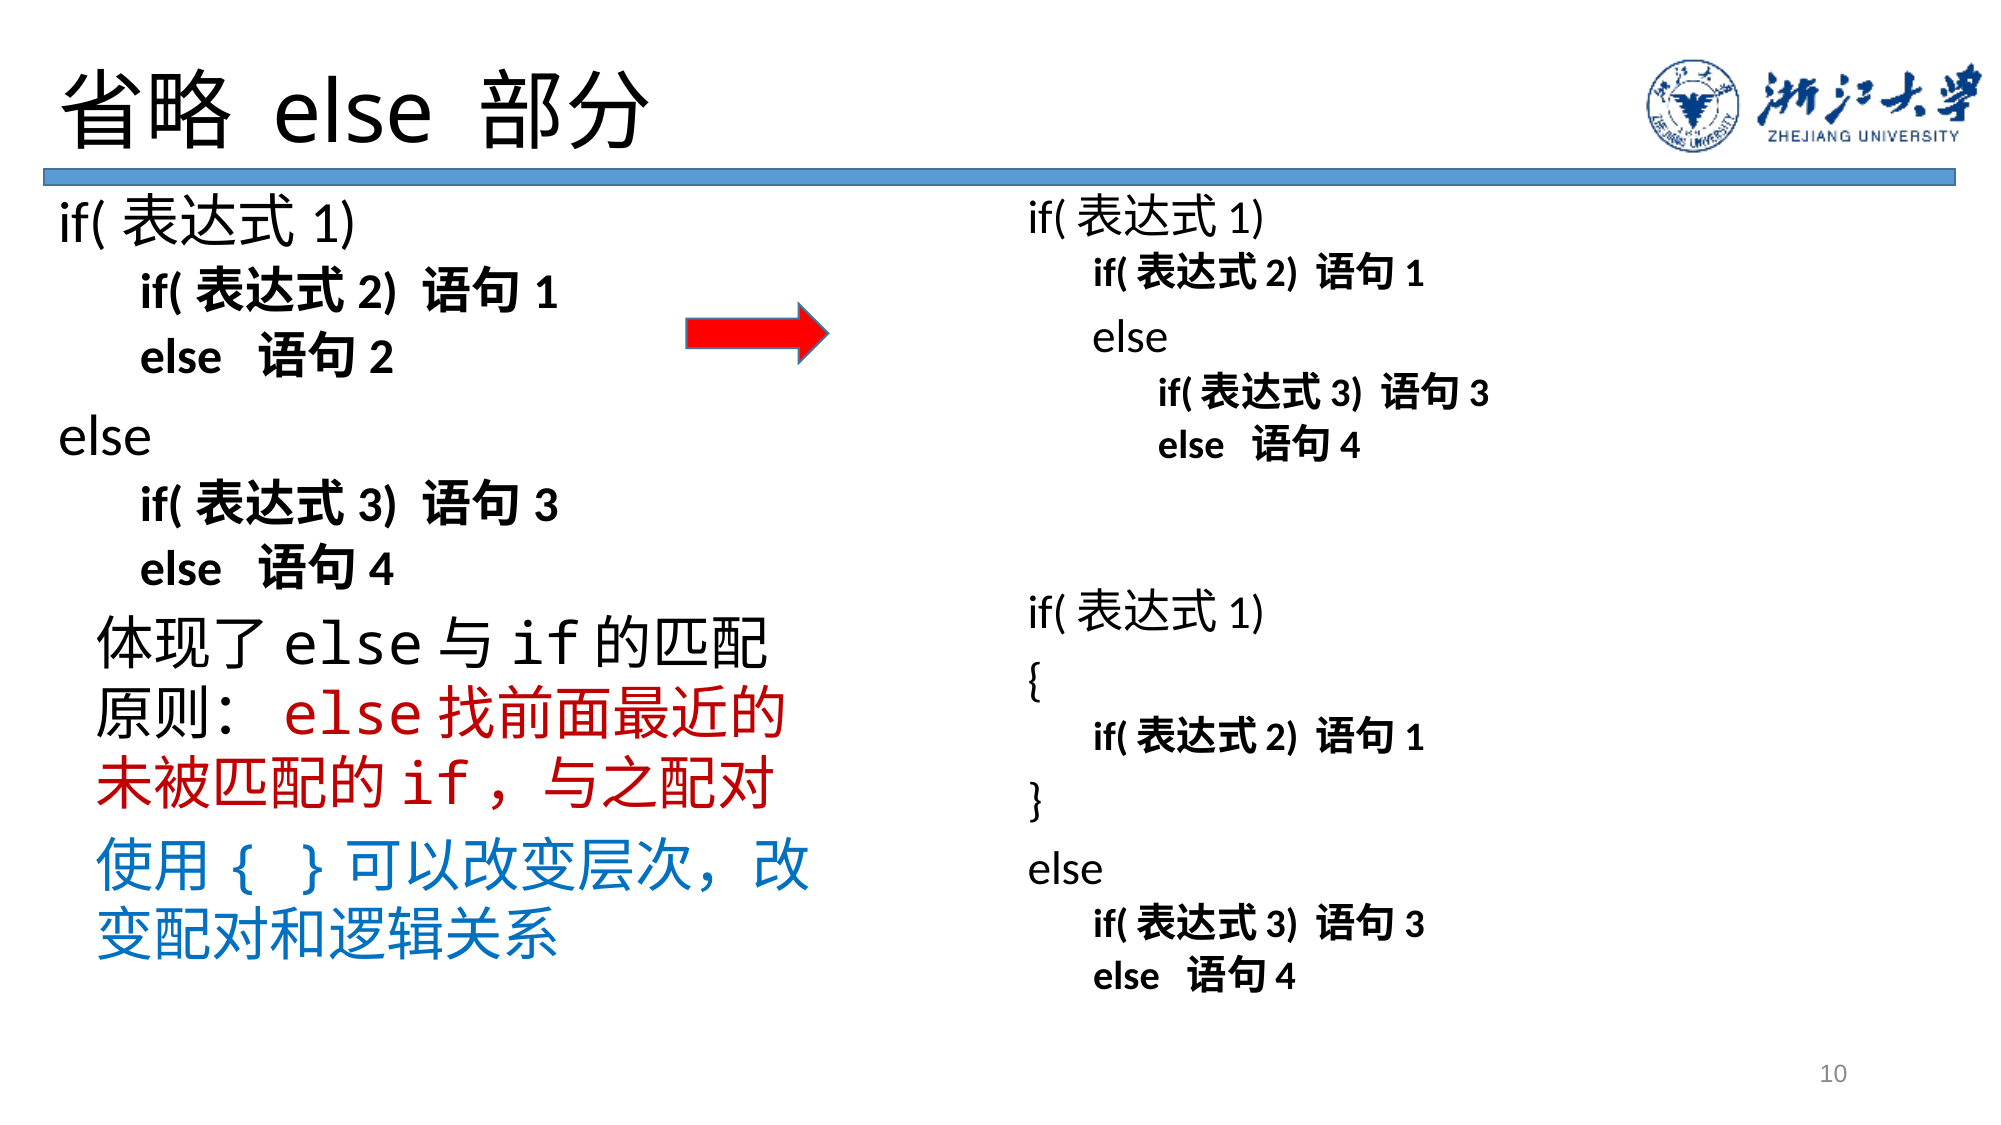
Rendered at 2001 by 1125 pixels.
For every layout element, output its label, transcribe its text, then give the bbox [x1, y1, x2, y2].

text_box 体现了else与if的匹配原则：else找前面最近的未被匹配的if，与之配对 使用{ }可以改变层次，改变配对和逻辑关系 [80, 599, 832, 983]
list if(表达式1) if(表达式2) 语句1 else if(表达式3) 语句3 else 语句4 if(表达式1) { if(表达式2) 语句1 } else if(表达式3) 语句3 else 语句4 [1012, 185, 1955, 1014]
list if(表达式1) if(表达式2) 语句1 else 语句2 else if(表达式3) 语句3 else 语句4 [43, 185, 988, 1014]
slide_number 10 [1412, 1042, 1863, 1103]
title 省略 else 部分 [43, 59, 1955, 170]
picture [1498, 0, 2001, 203]
text_box [685, 301, 830, 366]
